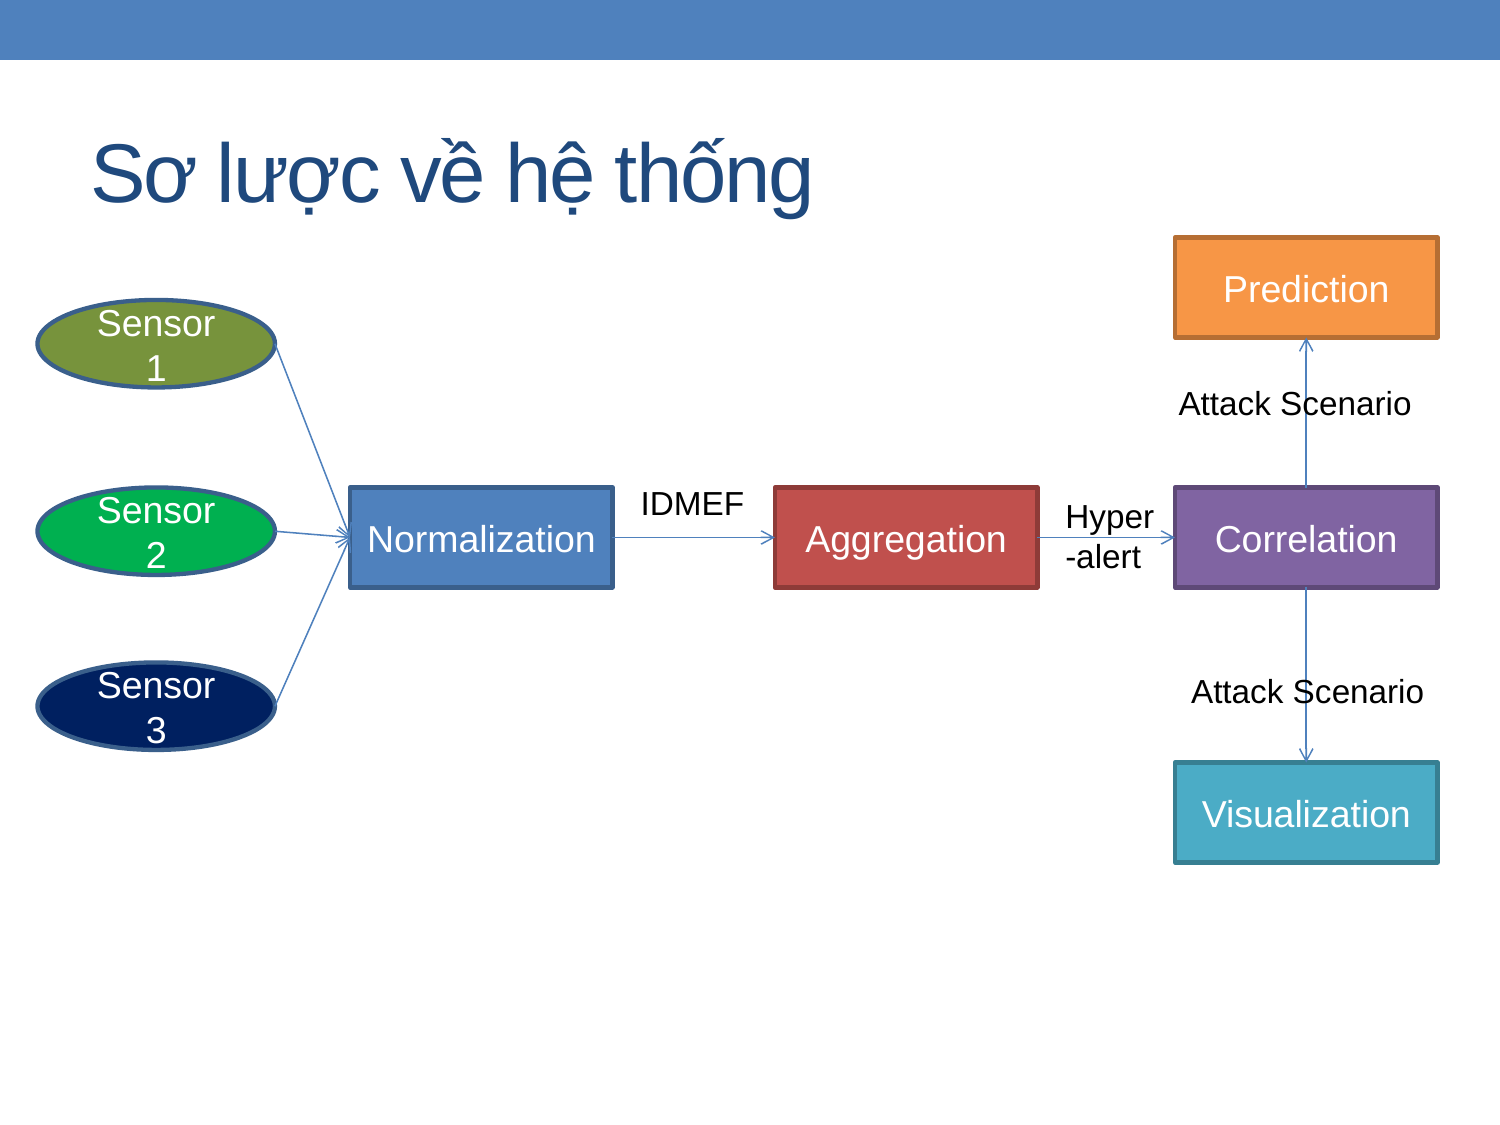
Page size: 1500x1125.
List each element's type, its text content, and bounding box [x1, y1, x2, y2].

text_box Aggregation [773, 485, 1040, 590]
text_box IDMEF [625, 474, 760, 530]
text_box Visualization [1173, 760, 1440, 865]
text_box Sensor 3 [35, 660, 276, 753]
text_box Hyper -alert [1050, 487, 1170, 534]
text_box Correlation [1173, 485, 1440, 590]
text_box Hyper -alert [1050, 546, 1170, 582]
text_box Sensor 2 [35, 485, 271, 578]
title Sơ lược về hệ thống [75, 87, 1425, 250]
text_box Normalization [358, 485, 615, 590]
text_box Sensor 1 [35, 297, 277, 390]
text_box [274, 544, 351, 707]
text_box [274, 343, 351, 530]
text_box Prediction [1173, 235, 1440, 340]
text_box Attack Scenario [1163, 374, 1427, 430]
text_box Attack Scenario [1176, 662, 1440, 718]
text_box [274, 530, 351, 538]
